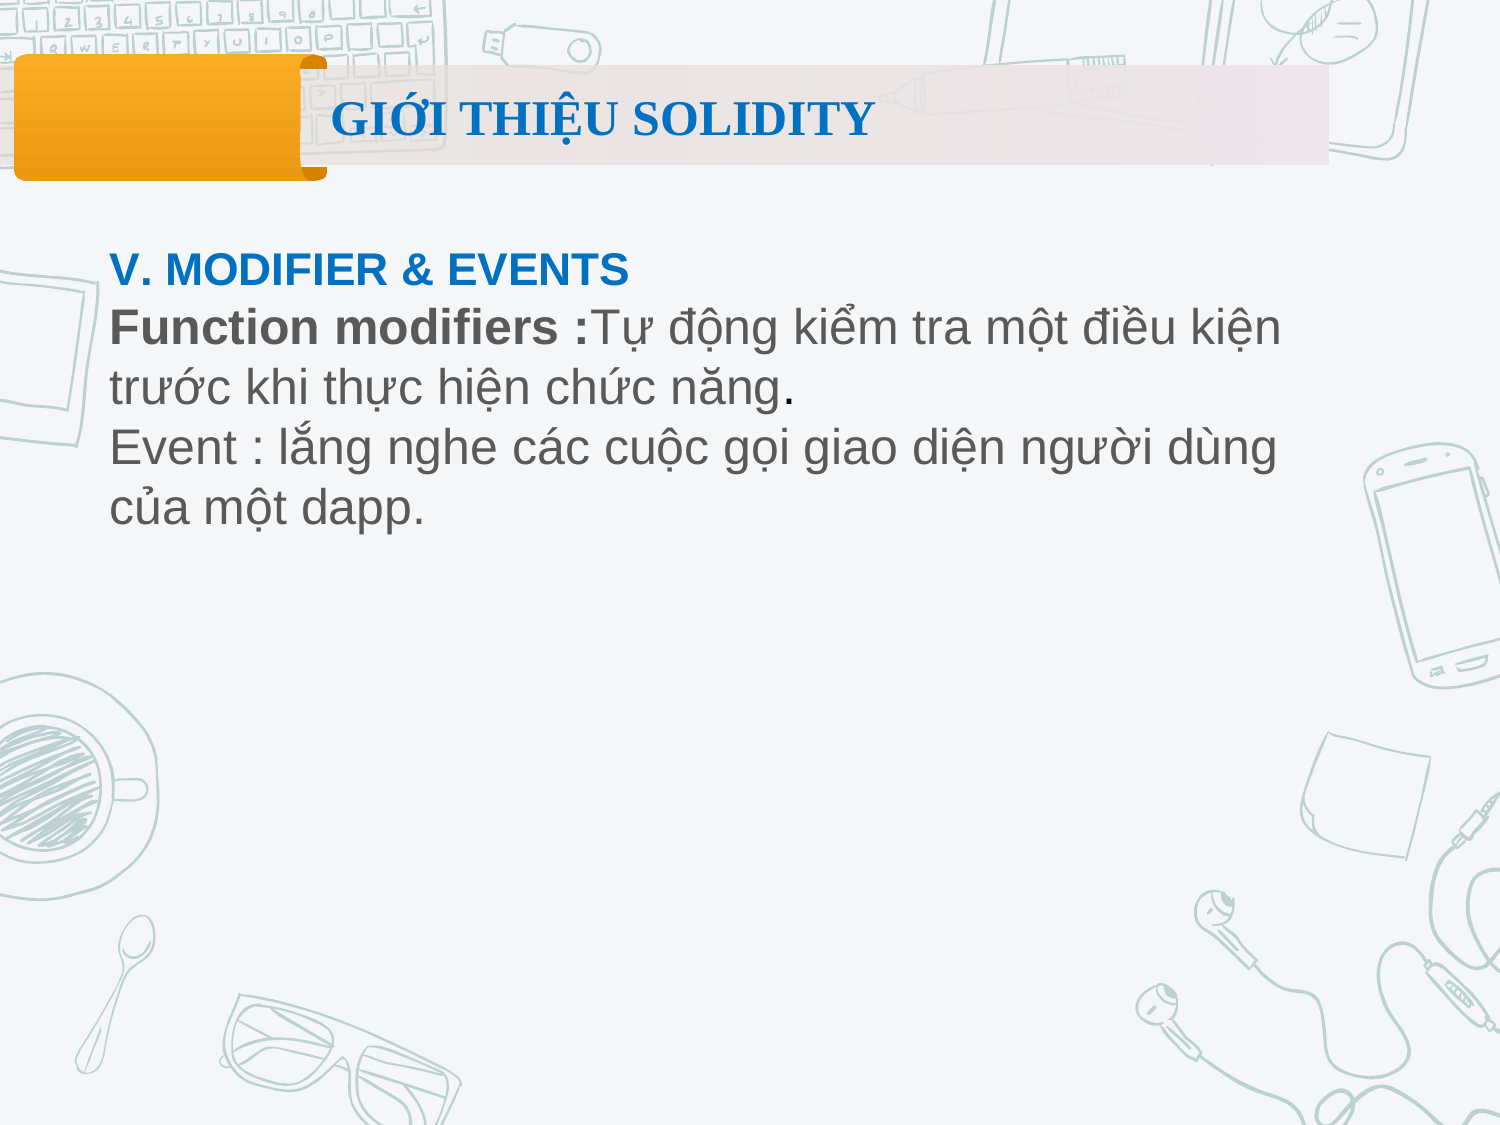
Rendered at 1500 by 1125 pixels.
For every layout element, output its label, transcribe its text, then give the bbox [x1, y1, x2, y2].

text_box V. MODIFIER & EVENTS Function modifiers :Tự động kiểm tra một điều kiện trước khi thực hiện chức năng. Event : lắng nghe các cuộc gọi giao diện người dùng của một dapp. [79, 197, 1337, 1013]
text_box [0, 7, 1411, 182]
